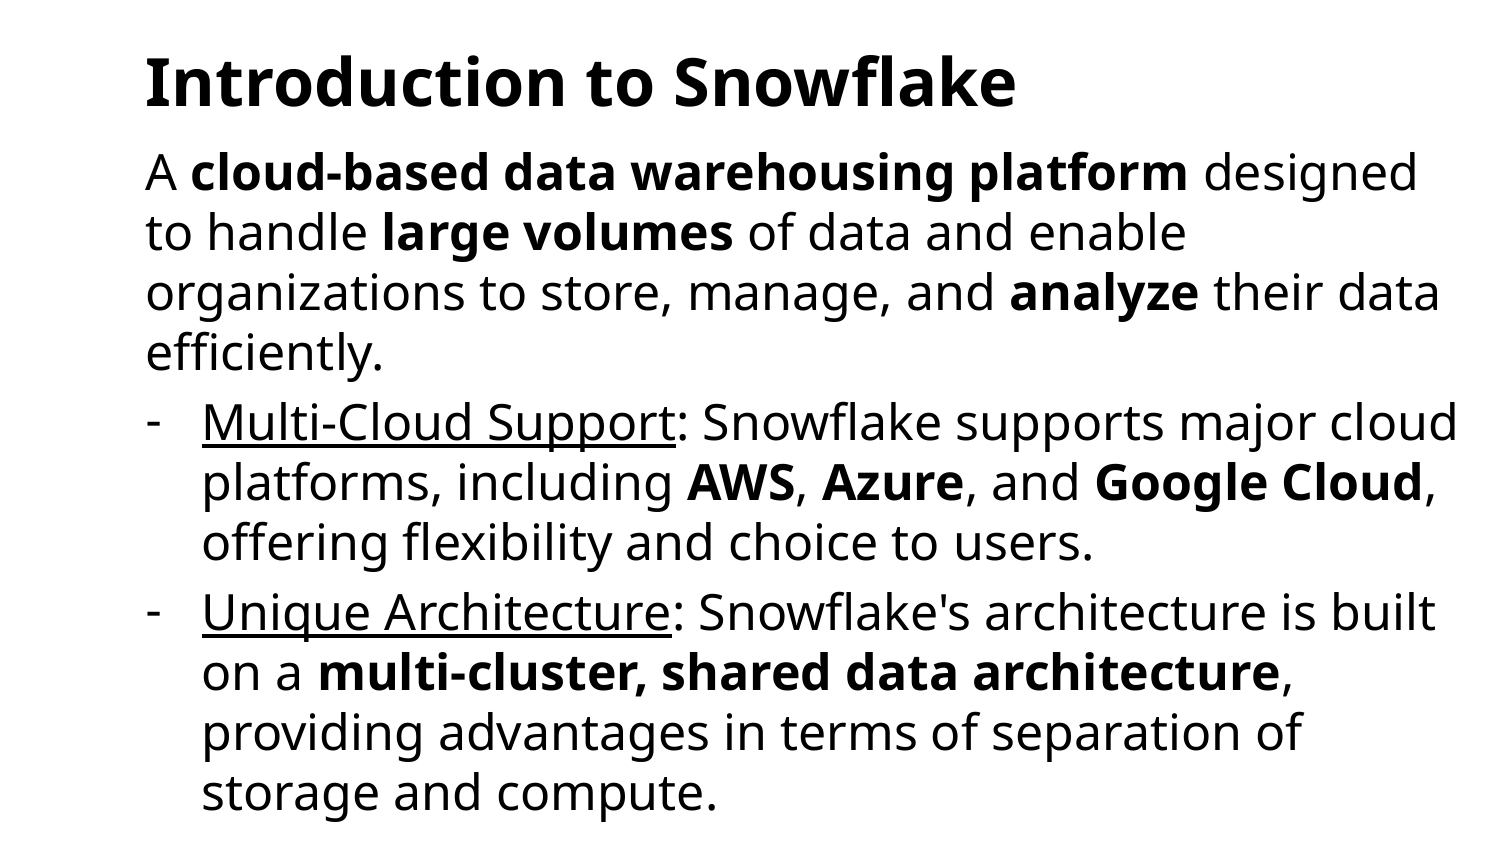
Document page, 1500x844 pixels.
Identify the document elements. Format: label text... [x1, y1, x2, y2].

list A cloud-based data warehousing platform designed to handle large volumes of data and enable organizations to store, manage, and analyze their data efficiently. Multi-Cloud Support: Snowflake supports major cloud platforms, including AWS, Azure, and Google Cloud, offering flexibility and choice to users. Unique Architecture: Snowflake's architecture is built on a multi-cluster, shared data architecture, providing advantages in terms of separation of storage and compute. [130, 133, 1481, 831]
title Introduction to Snowflake [130, 32, 1170, 134]
